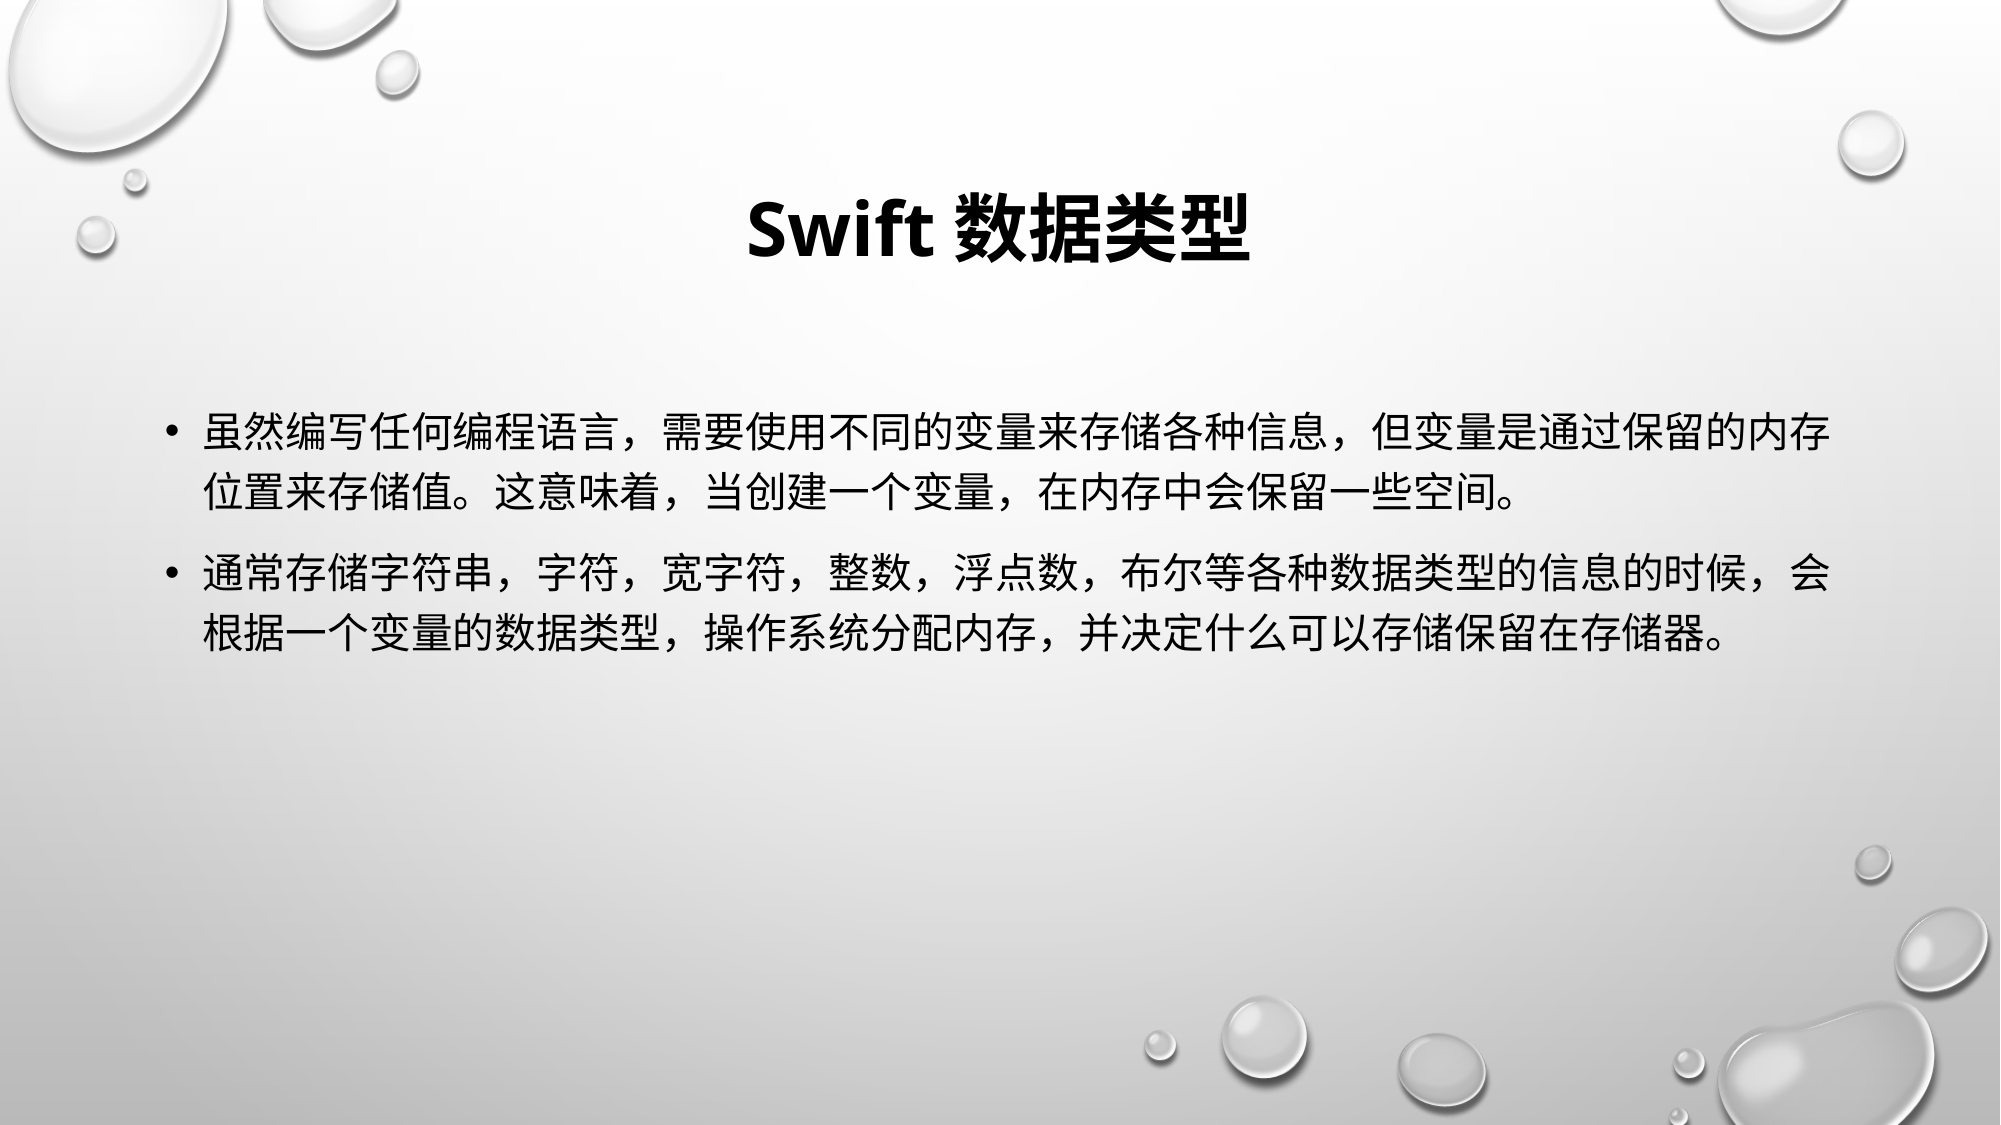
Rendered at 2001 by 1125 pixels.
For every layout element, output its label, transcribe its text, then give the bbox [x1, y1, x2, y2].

picture [0, 0, 2000, 1125]
title Swift数据类型 [149, 101, 1851, 364]
list 虽然编写任何编程语言，需要使用不同的变量来存储各种信息，但变量是通过保留的内存位置来存储值。这意味着，当创建一个变量，在内存中会保留一些空间。 通常存储字符串，字符，宽字符，整数，浮点数，布尔等各种数据类型的信息的时候，会根据一个变量的数据类型，操作系统分配内存，并决定什么可以存储保留在存储器。 [149, 388, 1850, 950]
